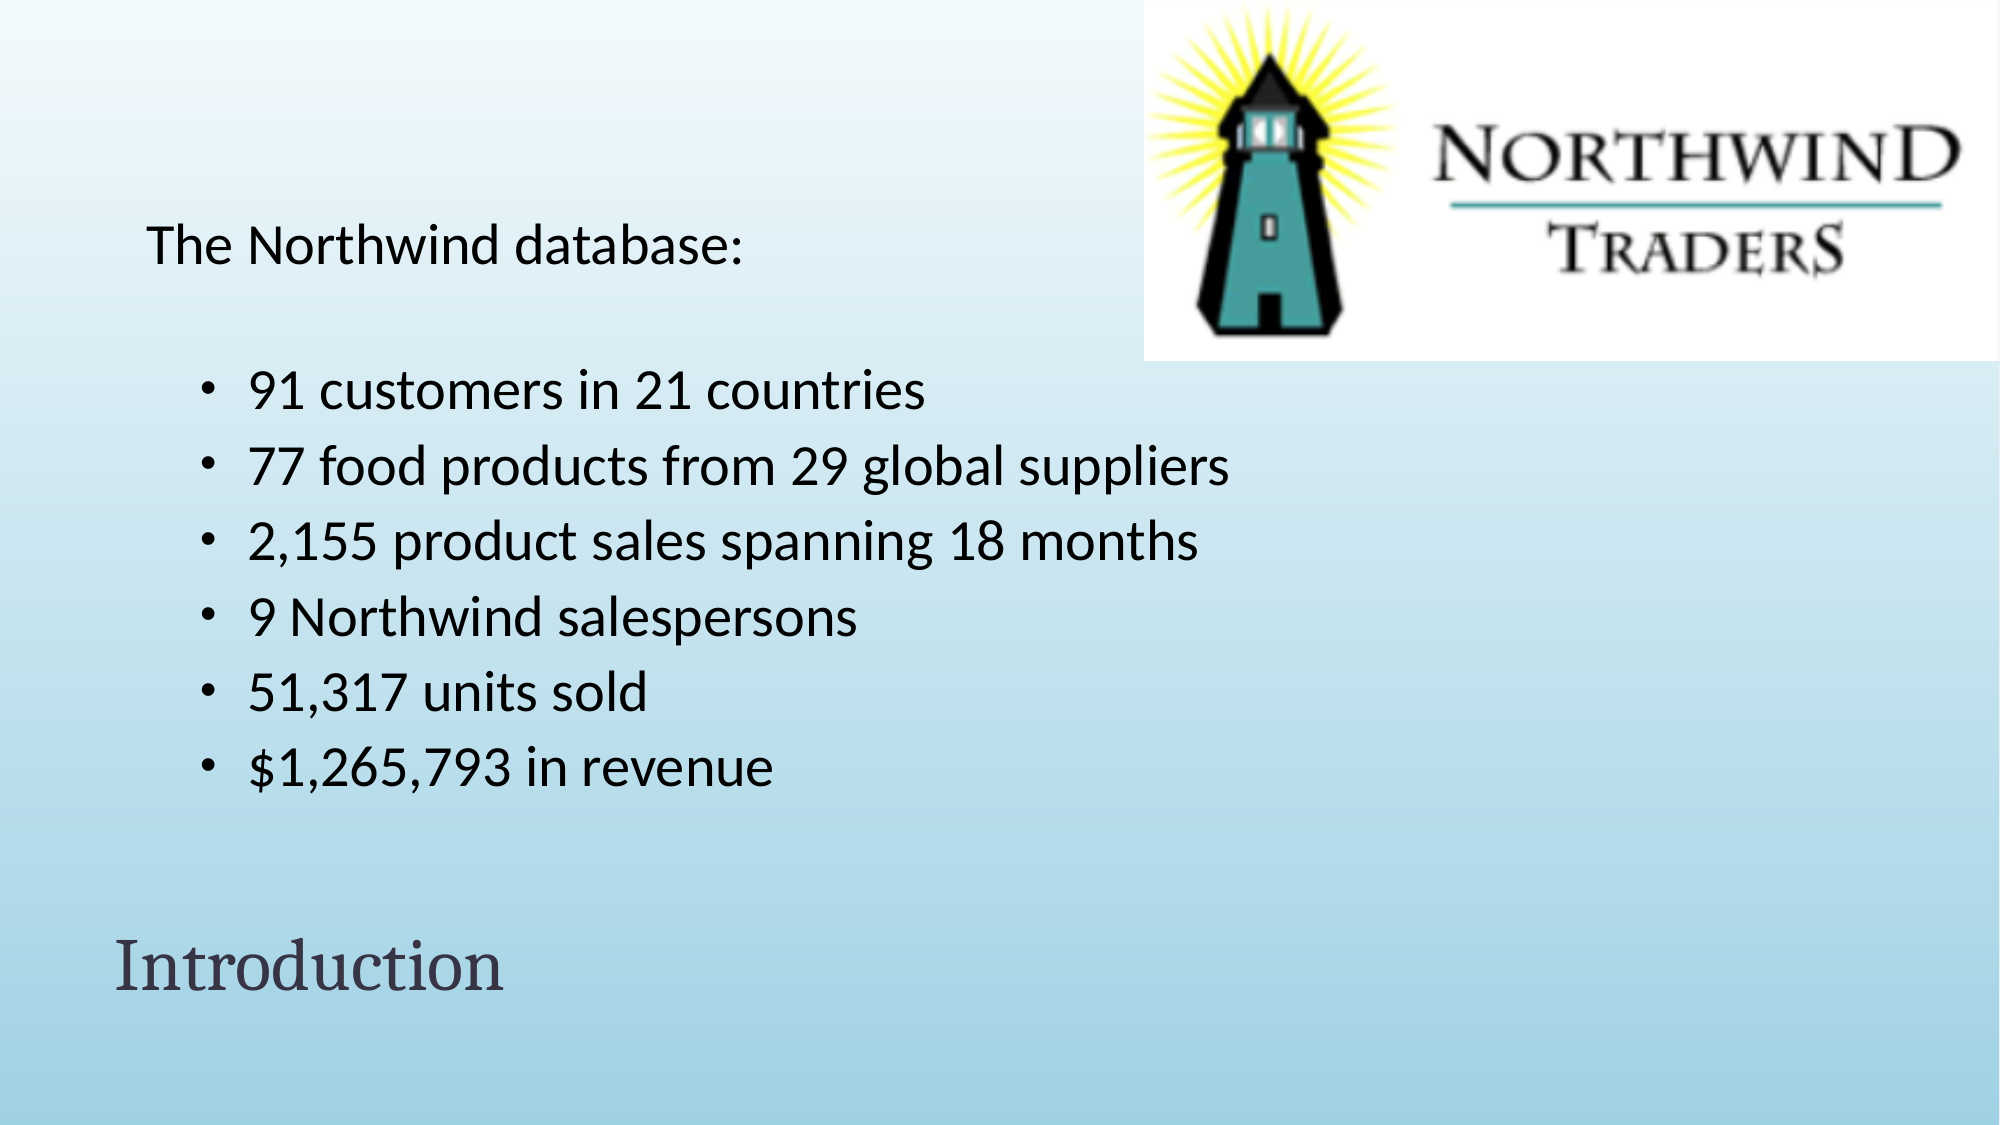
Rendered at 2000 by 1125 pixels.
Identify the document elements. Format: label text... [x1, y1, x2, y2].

picture [1144, 0, 2000, 361]
title Introduction [99, 837, 1900, 1013]
list The Northwind database: 91 customers in 21 countries 77 food products from 29 global suppliers 2,155 product sales spanning 18 months 9 Northwind salespersons 51,317 units sold $1,265,793 in revenue [130, 206, 1819, 894]
